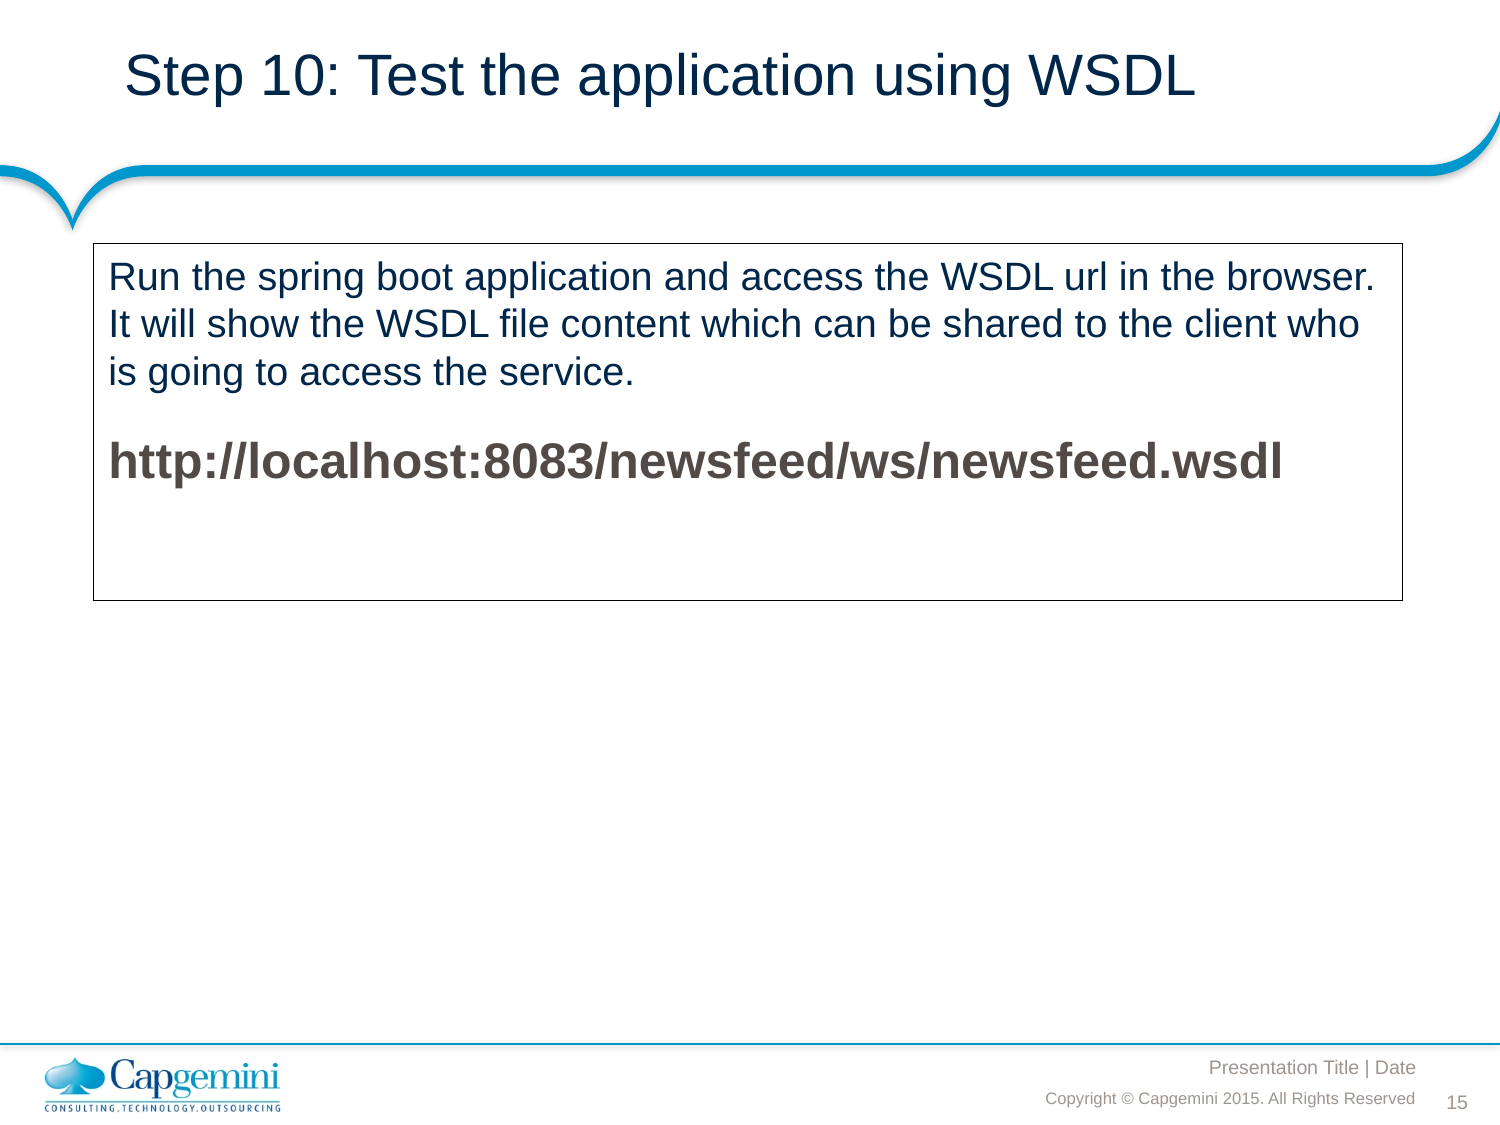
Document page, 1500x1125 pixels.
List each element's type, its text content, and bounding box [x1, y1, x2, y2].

title Step 10: Test the application using WSDL [76, 17, 1361, 137]
picture [44, 1056, 281, 1113]
text_box Run the spring boot application and access the WSDL url in the browser. It will show the WSDL file content which can be shared to the client who is going to access the service. http://localhost:8083/newsfeed/ws/newsfeed.wsdl [93, 243, 1403, 601]
